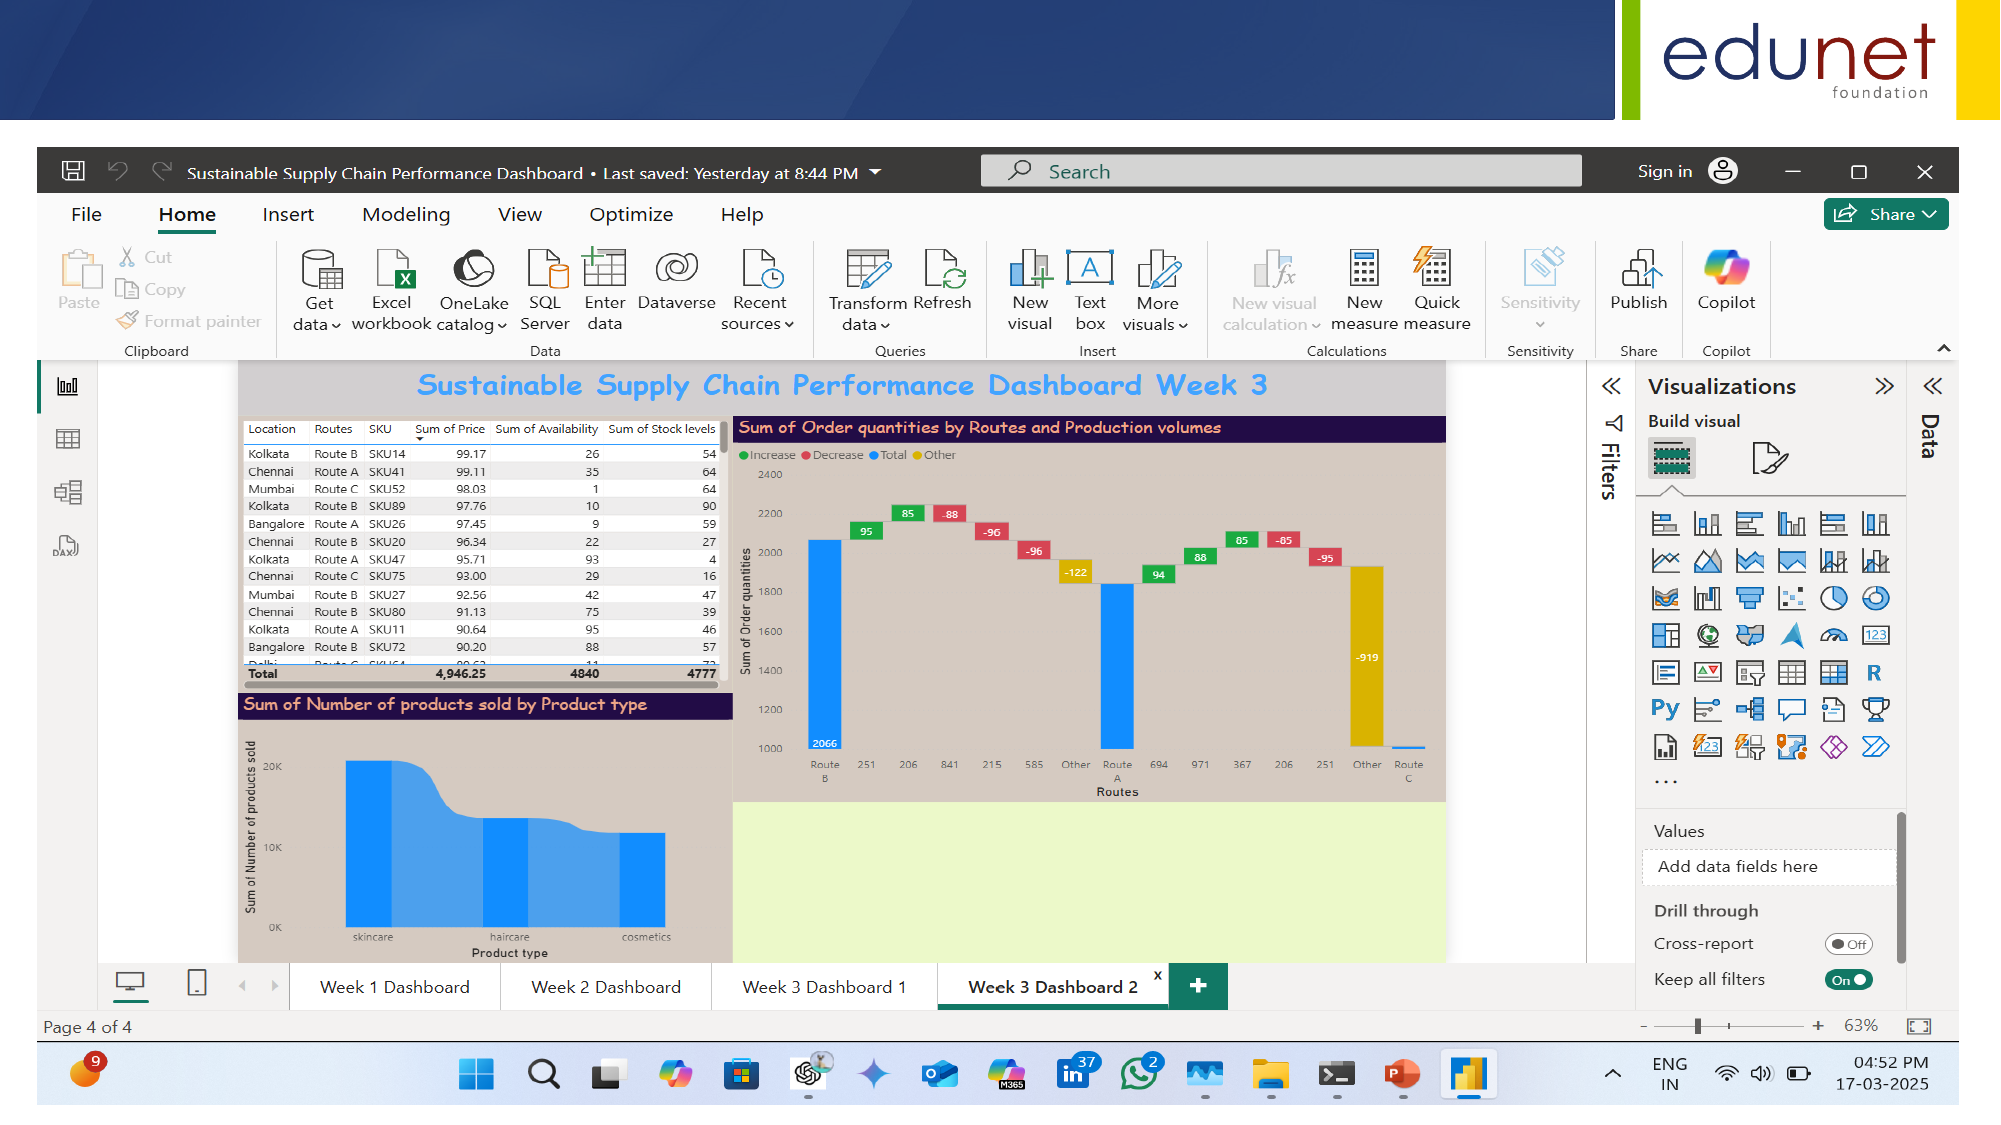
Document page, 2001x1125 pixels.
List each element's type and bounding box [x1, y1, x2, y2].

picture [1652, 12, 1948, 108]
picture [36, 146, 1959, 1105]
